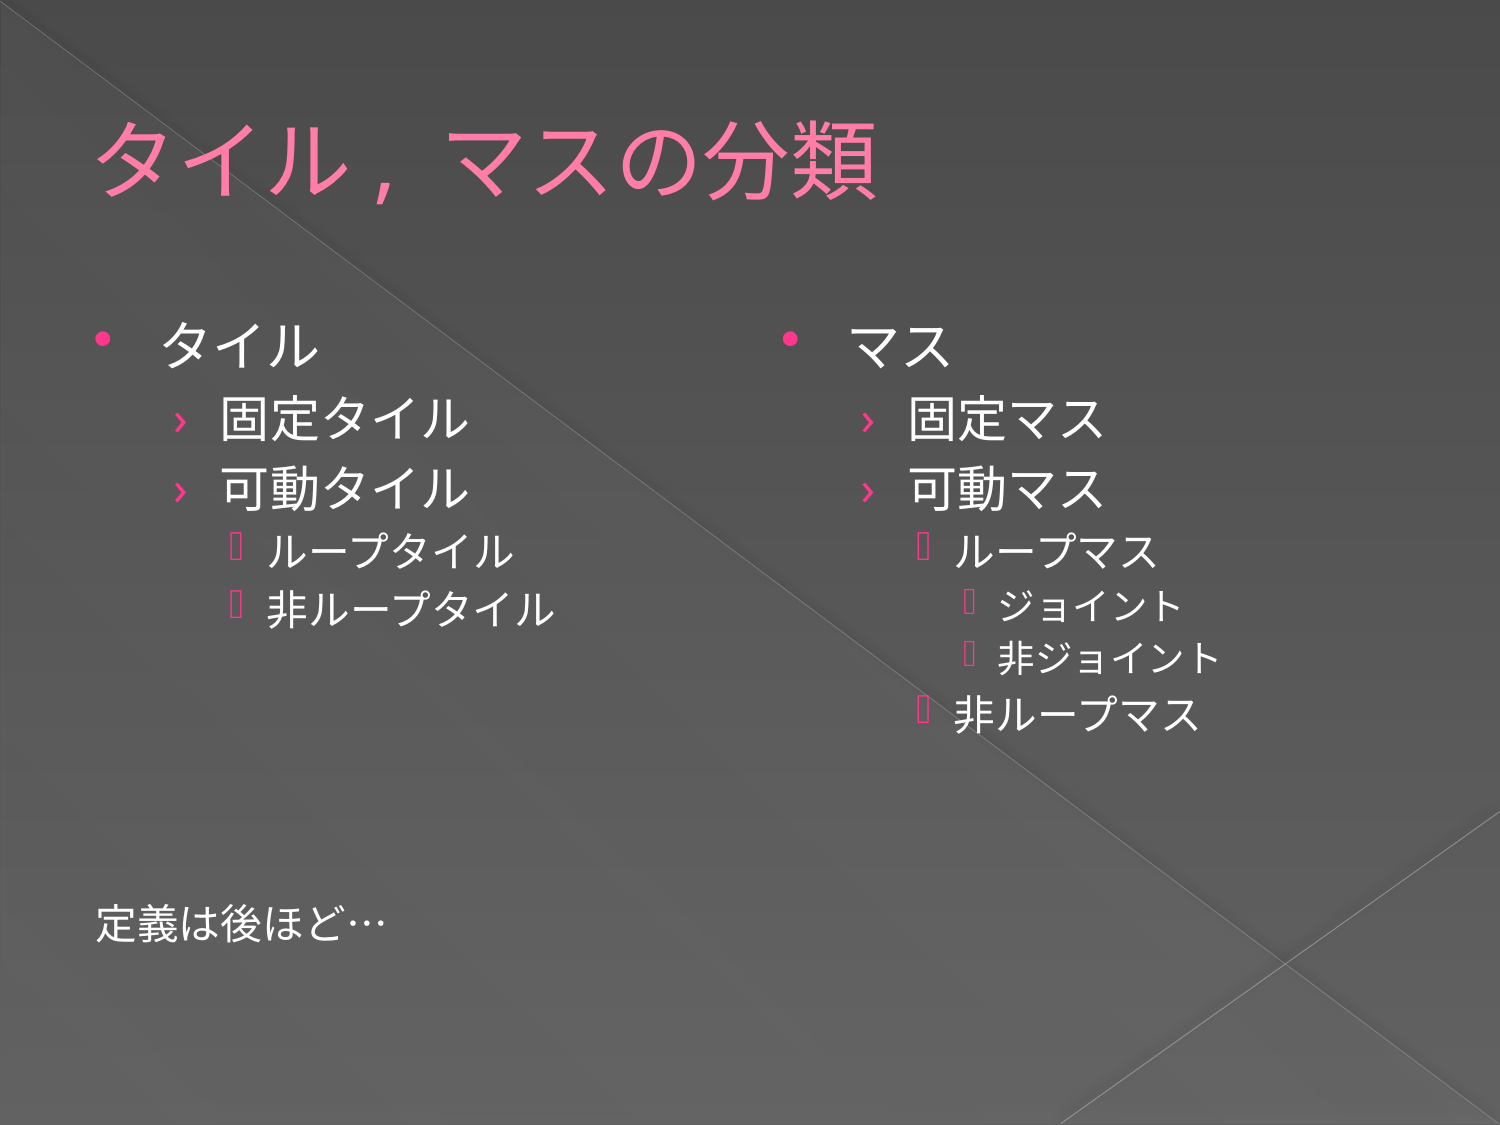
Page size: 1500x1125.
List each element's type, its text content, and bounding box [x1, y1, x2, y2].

title タイル, マスの分類 [75, 43, 1425, 274]
text_box 定義は後ほど… [70, 890, 1442, 1020]
list マス 固定マス 可動マス ループマス ジョイント 非ジョイント 非ループマス [757, 304, 1421, 879]
list タイル 固定タイル 可動タイル ループタイル 非ループタイル [70, 304, 733, 809]
